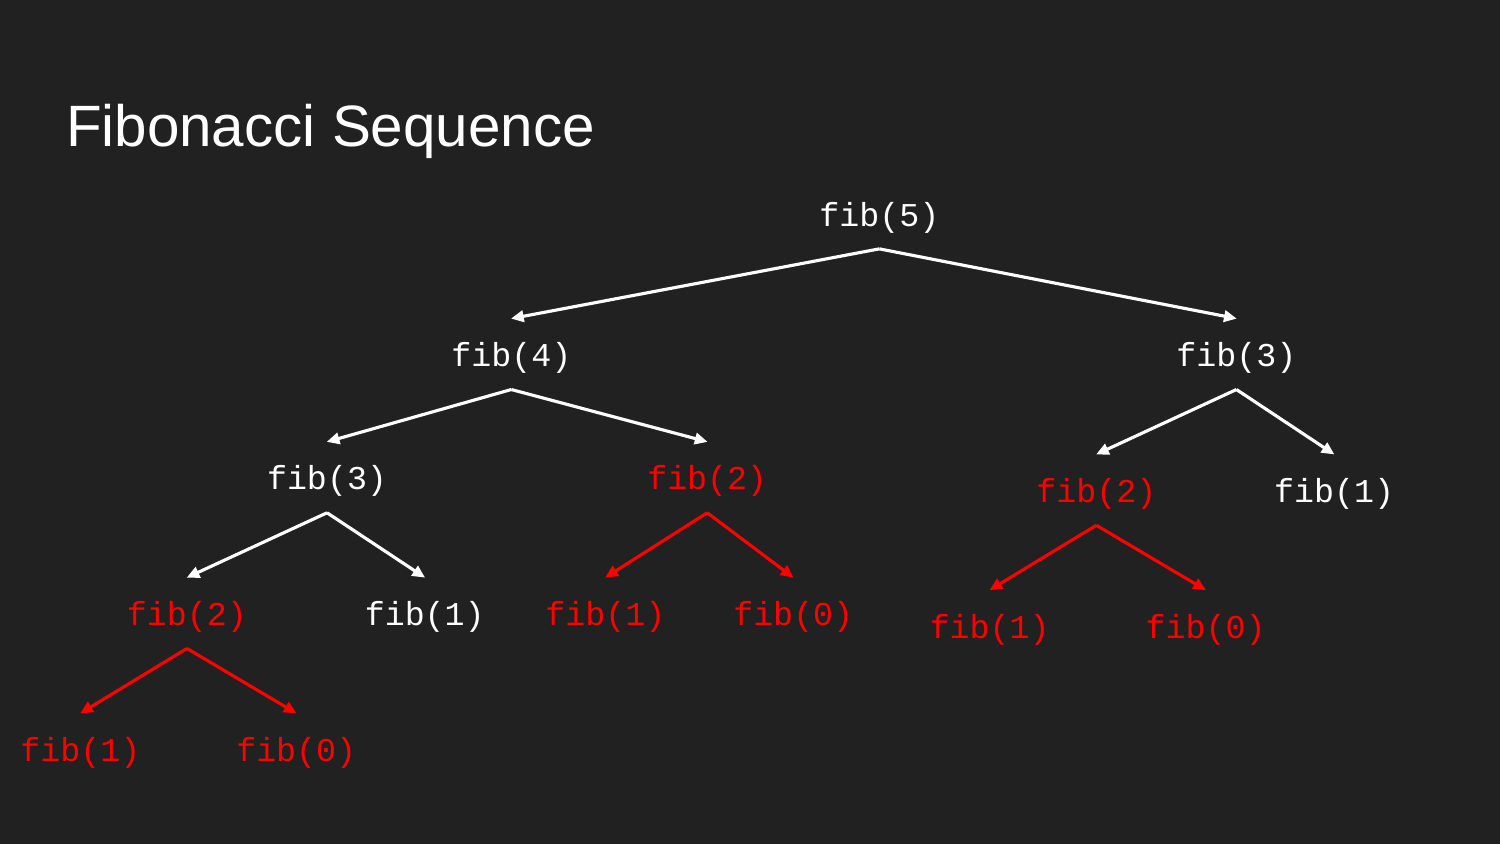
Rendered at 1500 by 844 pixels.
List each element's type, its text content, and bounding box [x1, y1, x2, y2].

text_box fib(2) [1013, 454, 1180, 523]
text_box fib(1) [0, 713, 171, 824]
text_box fib(1) [523, 577, 688, 689]
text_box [989, 525, 1094, 591]
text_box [1236, 389, 1335, 455]
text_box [1096, 389, 1235, 455]
text_box fib(3) [1153, 318, 1320, 388]
text_box fib(5) [789, 177, 970, 247]
text_box fib(2) [625, 441, 789, 511]
text_box fib(3) [243, 441, 411, 511]
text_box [80, 648, 185, 714]
text_box fib(2) [103, 577, 271, 647]
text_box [186, 512, 325, 578]
text_box fib(1) [343, 577, 507, 689]
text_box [707, 512, 794, 578]
text_box fib(0) [214, 713, 379, 824]
text_box fib(1) [899, 590, 1081, 701]
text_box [326, 512, 426, 578]
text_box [511, 248, 877, 319]
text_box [605, 512, 705, 578]
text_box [879, 248, 1237, 319]
text_box fib(0) [711, 577, 875, 689]
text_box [1096, 525, 1206, 591]
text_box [186, 648, 297, 714]
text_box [511, 389, 708, 442]
text_box fib(1) [1252, 454, 1416, 565]
text_box fib(0) [1123, 590, 1288, 701]
title Fibonacci Sequence [51, 72, 1449, 167]
text_box fib(4) [421, 318, 602, 388]
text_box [326, 389, 509, 442]
